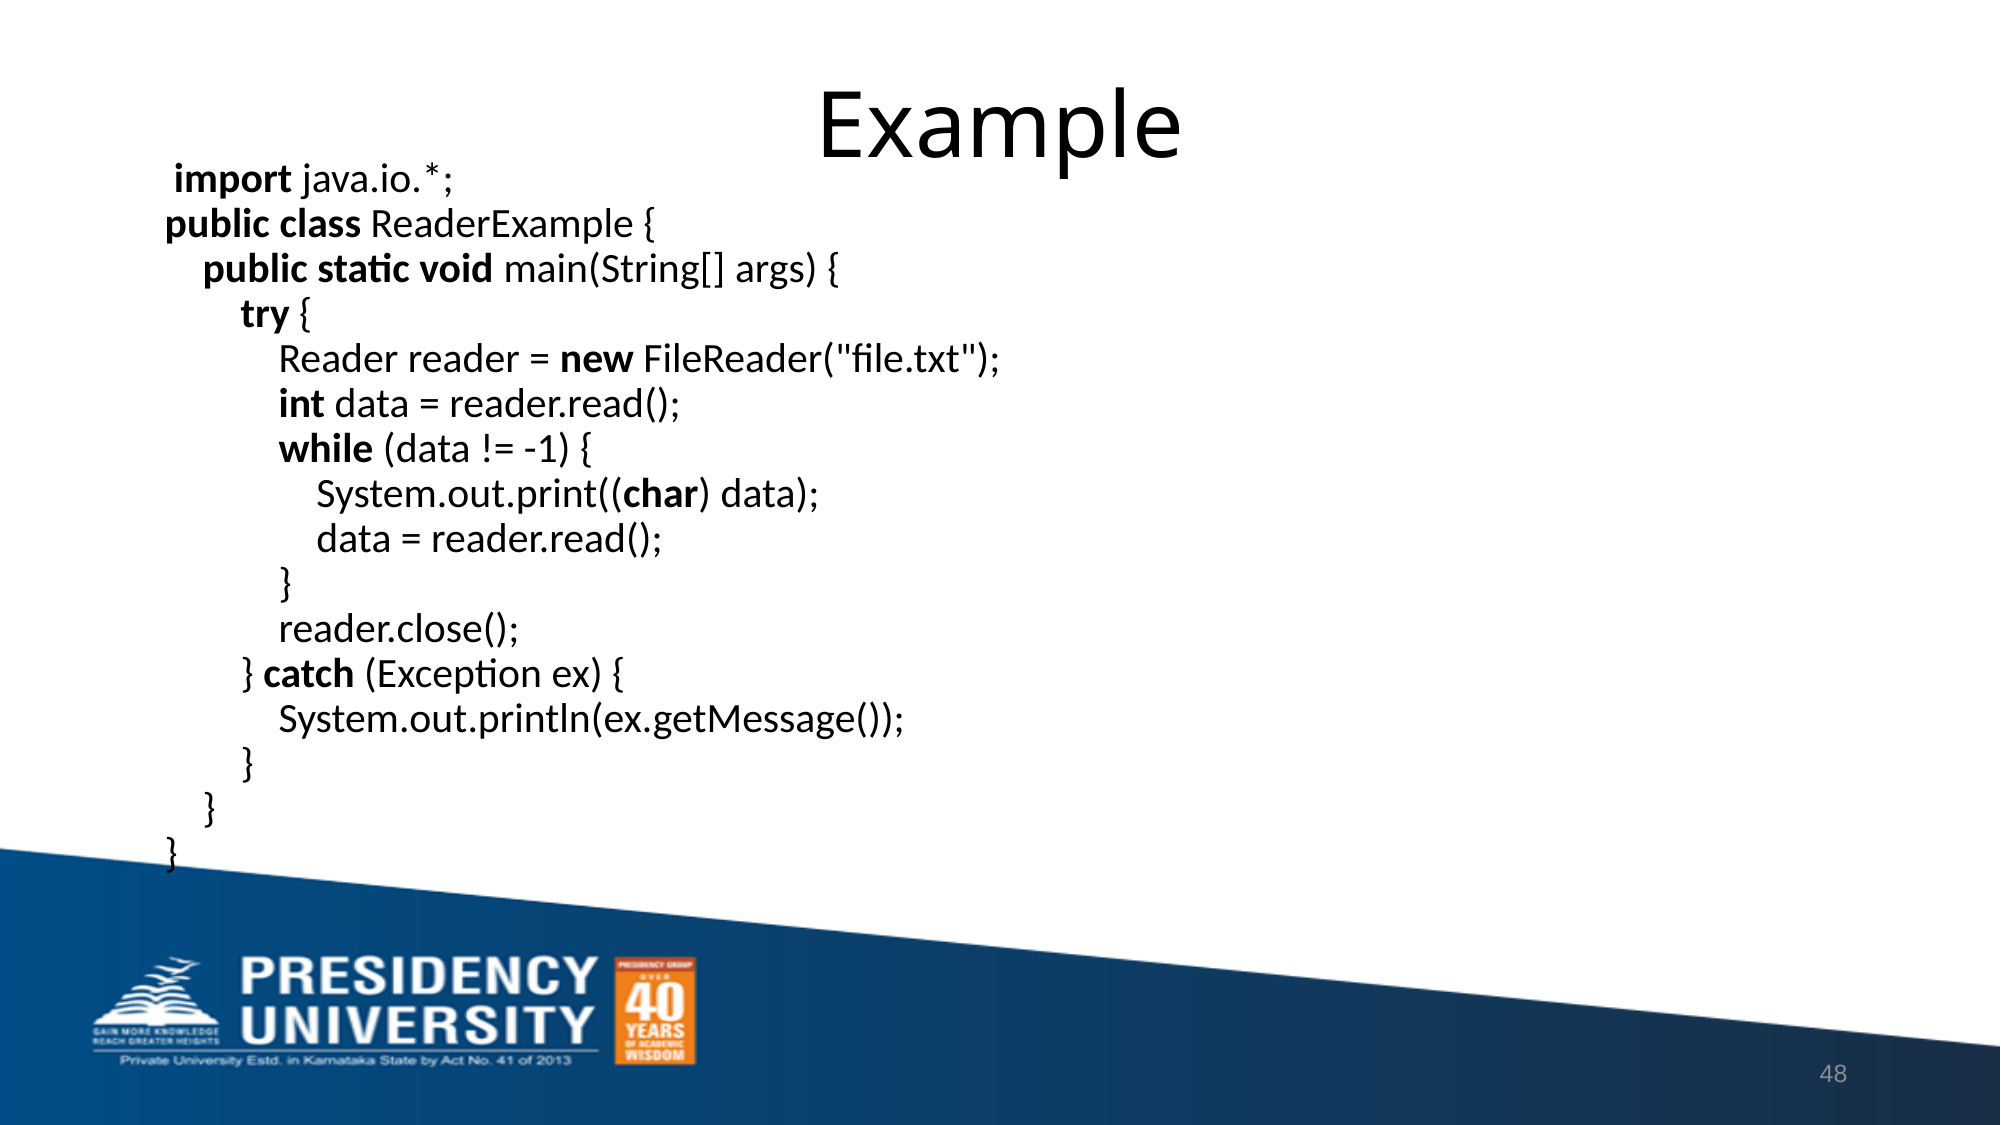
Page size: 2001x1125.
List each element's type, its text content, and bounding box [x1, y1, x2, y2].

picture [0, 845, 2000, 1125]
title Example [137, 19, 1863, 237]
list import java.io.*; public class ReaderExample { public static void main(String[] args) { try { Reader reader = new FileReader("file.txt"); int data = reader.read(); while (data != -1) { System.out.print((char) data); data = reader.read(); } reader.close(); } catch (Exception ex) { System.out.println(ex.getMessage()); } } } [149, 149, 1875, 863]
slide_number 48 [1412, 1042, 1863, 1103]
